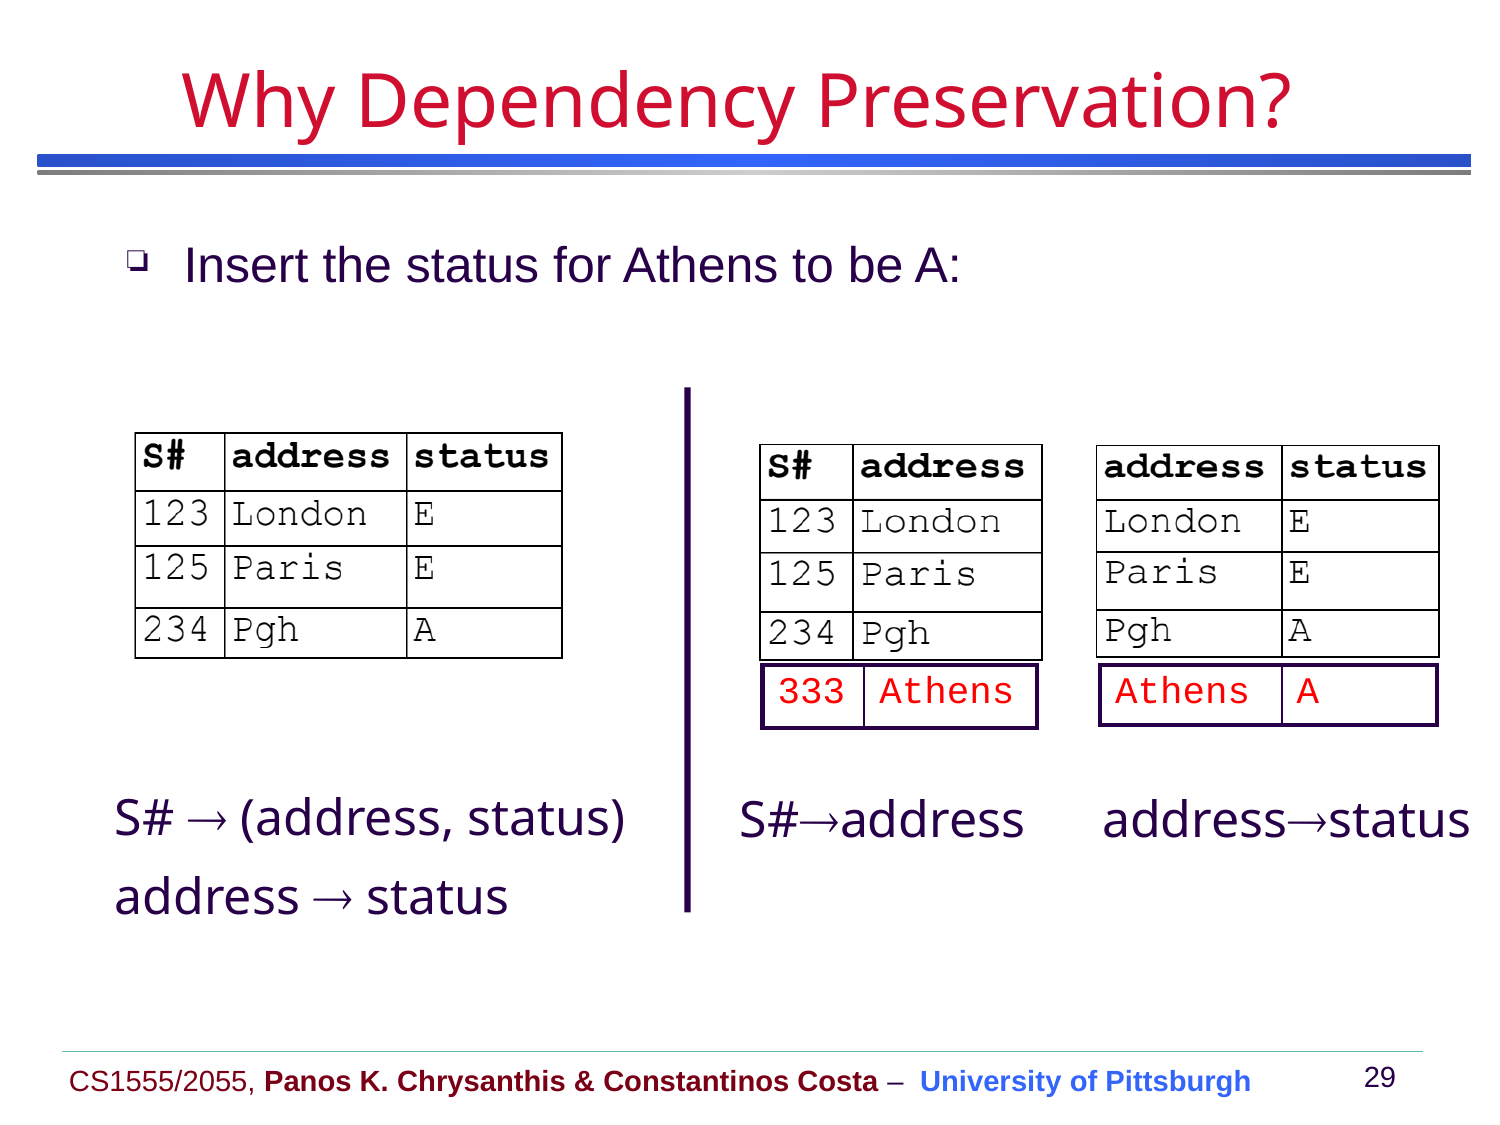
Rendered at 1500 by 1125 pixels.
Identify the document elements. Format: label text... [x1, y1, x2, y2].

table_header 333 [765, 685, 863, 726]
title Why Dependency Preservation? [99, 24, 1375, 150]
text_box addressstatus [1087, 787, 1488, 857]
text_box S#address [724, 787, 1087, 857]
table_cell c2 [773, 154, 777, 166]
text_box S#  (address, status) address  status [99, 785, 650, 933]
table_header A [1283, 680, 1435, 723]
table_header Athens [1102, 680, 1281, 723]
table_cell 1 [497, 154, 502, 166]
table_header Athens [865, 685, 1035, 726]
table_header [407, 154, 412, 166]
table_cell 1 [1090, 154, 1094, 166]
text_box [1087, 444, 1475, 672]
list Insert the status for Athens to be A: [112, 224, 1425, 313]
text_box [125, 431, 587, 673]
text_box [749, 443, 1075, 676]
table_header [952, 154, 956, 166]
